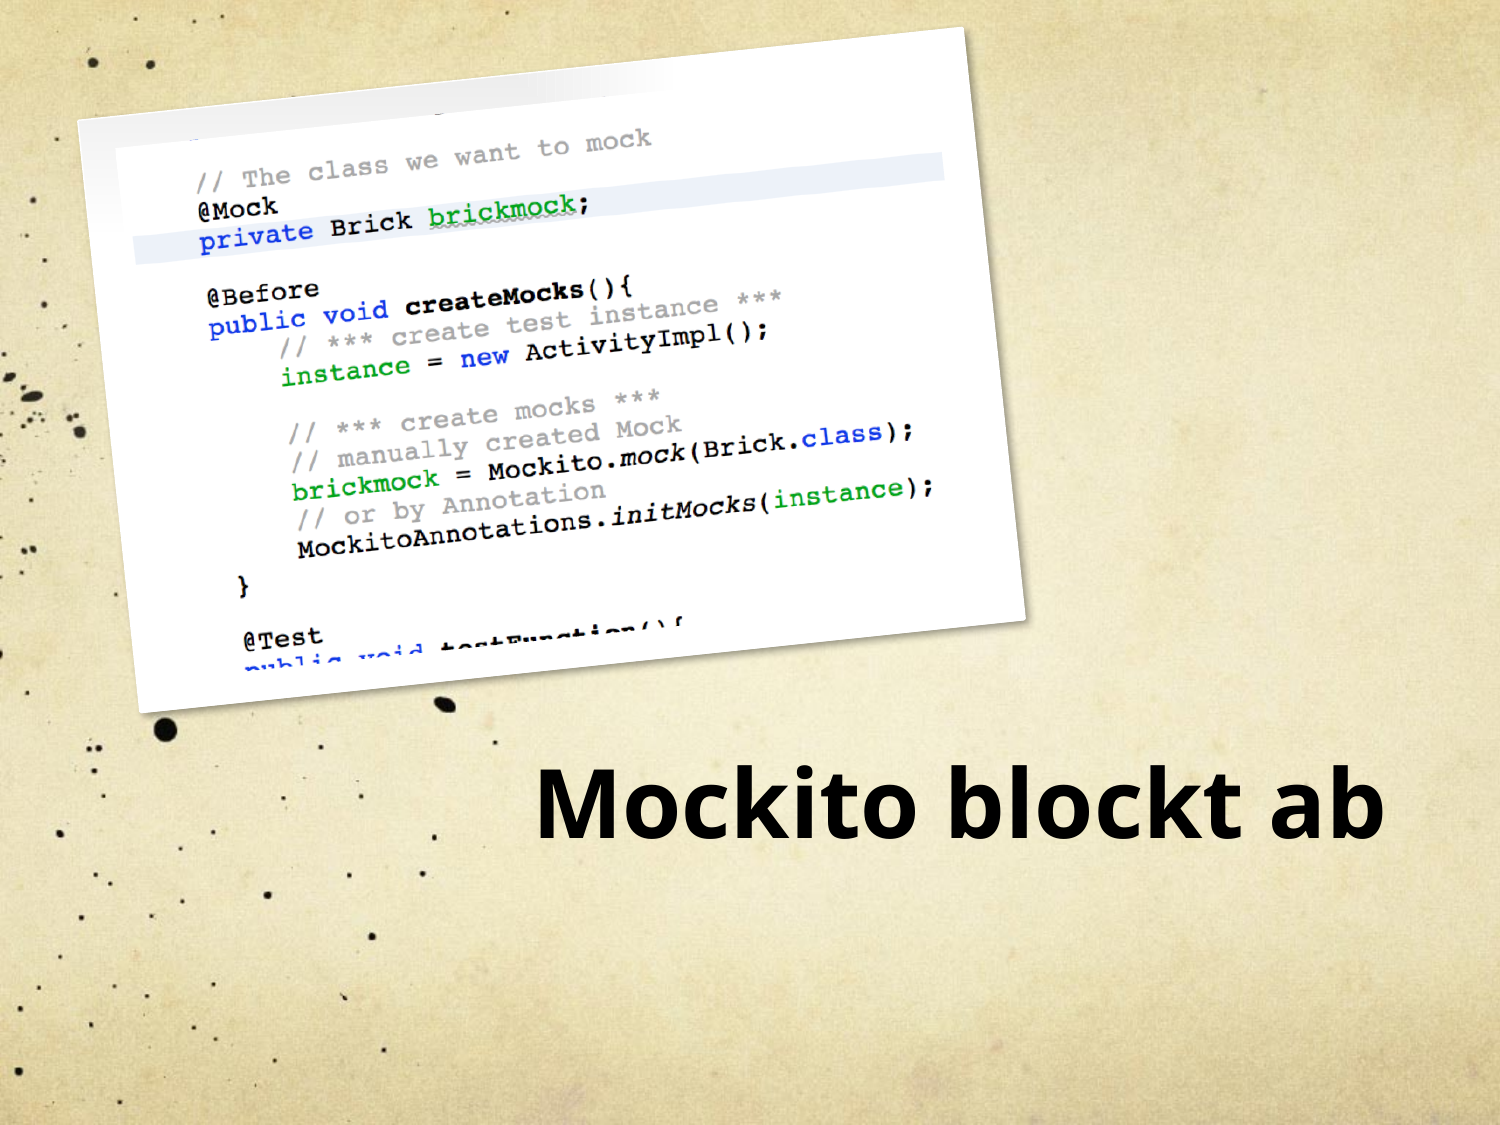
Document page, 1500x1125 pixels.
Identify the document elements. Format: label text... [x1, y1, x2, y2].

picture [0, 0, 1500, 1125]
title Mockito blockt ab [517, 667, 1426, 859]
